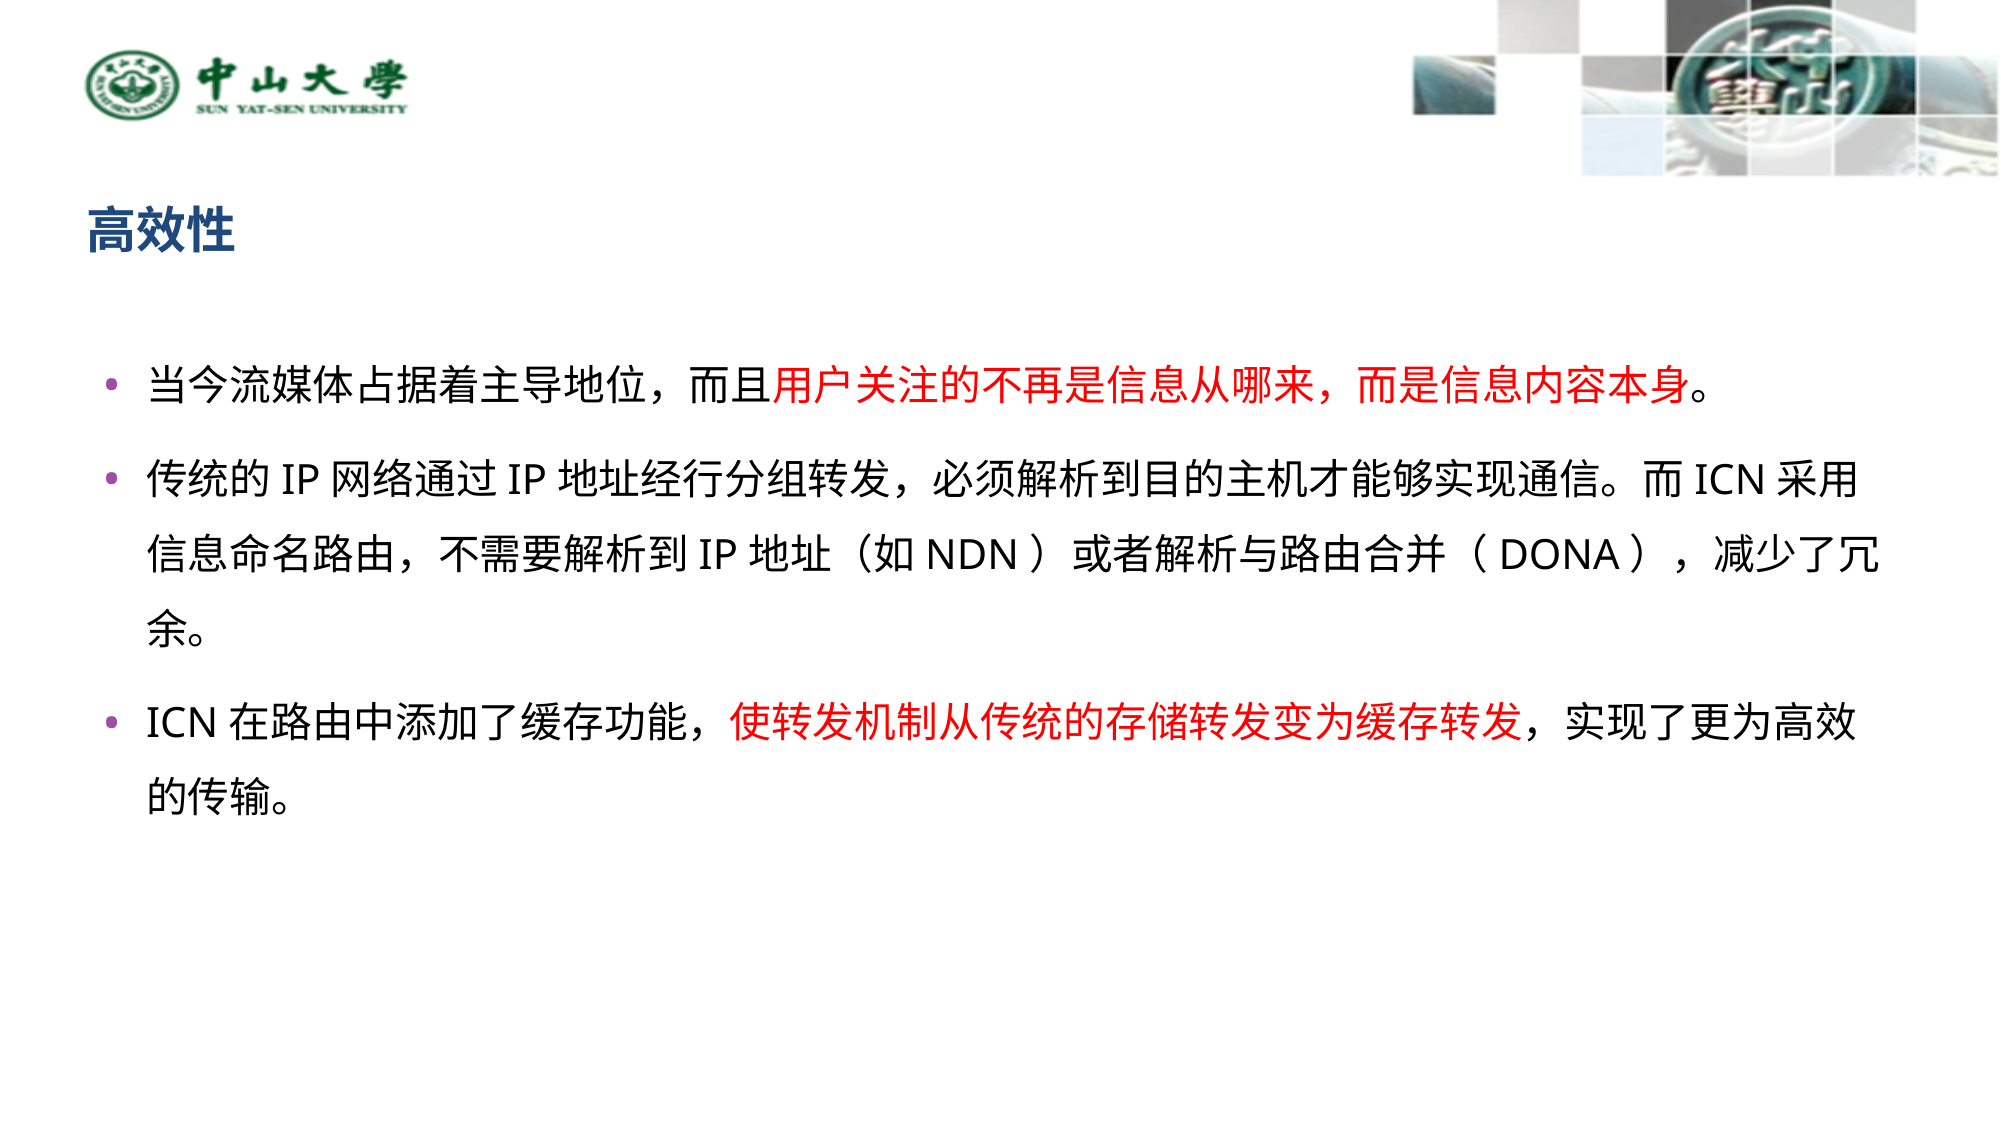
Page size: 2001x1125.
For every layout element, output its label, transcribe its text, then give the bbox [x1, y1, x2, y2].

title 高效性 [71, 162, 1872, 295]
list 当今流媒体占据着主导地位，而且用户关注的不再是信息从哪来，而是信息内容本身。 传统的IP网络通过IP地址经行分组转发，必须解析到目的主机才能够实现通信。而ICN采用信息命名路由，不需要解析到IP地址（如NDN）或者解析与路由合并（DONA），减少了冗余。 ICN在路由中添加了缓存功能，使转发机制从传统的存储转发变为缓存转发，实现了更为高效的传输。 [71, 326, 1900, 1094]
picture [0, 0, 2000, 182]
